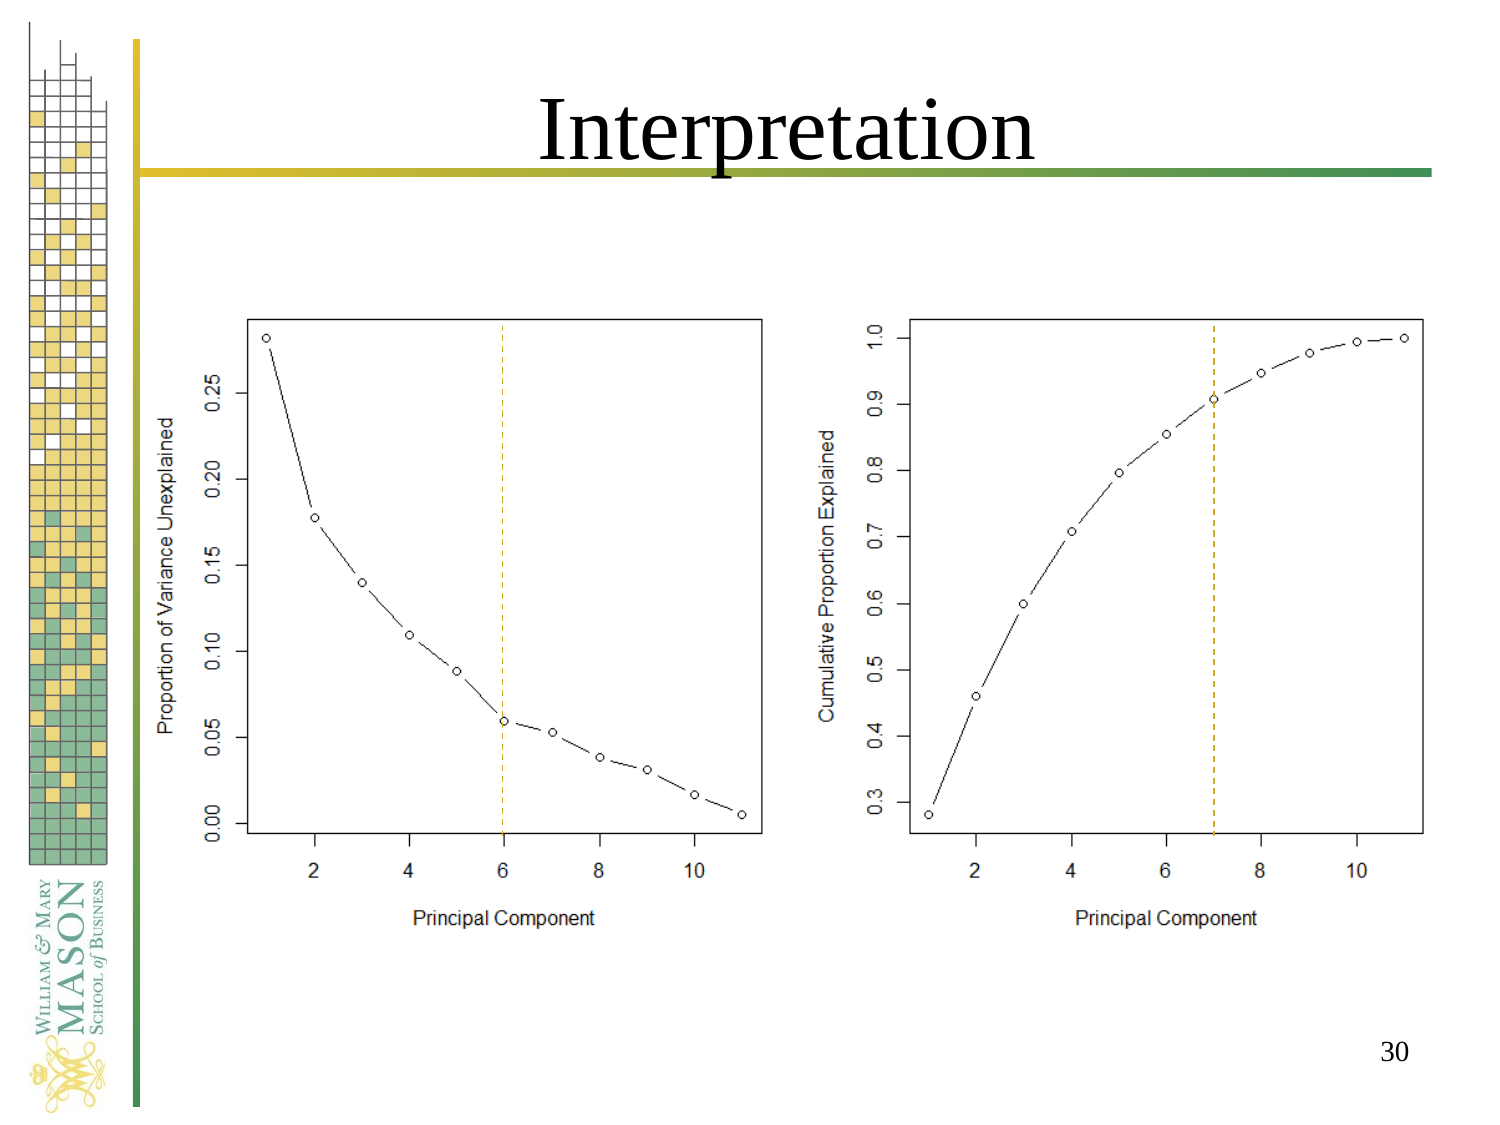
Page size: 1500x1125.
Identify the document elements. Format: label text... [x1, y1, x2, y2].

slide_number 30 [1048, 1024, 1426, 1103]
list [149, 309, 1426, 934]
title Interpretation [150, 45, 1425, 200]
